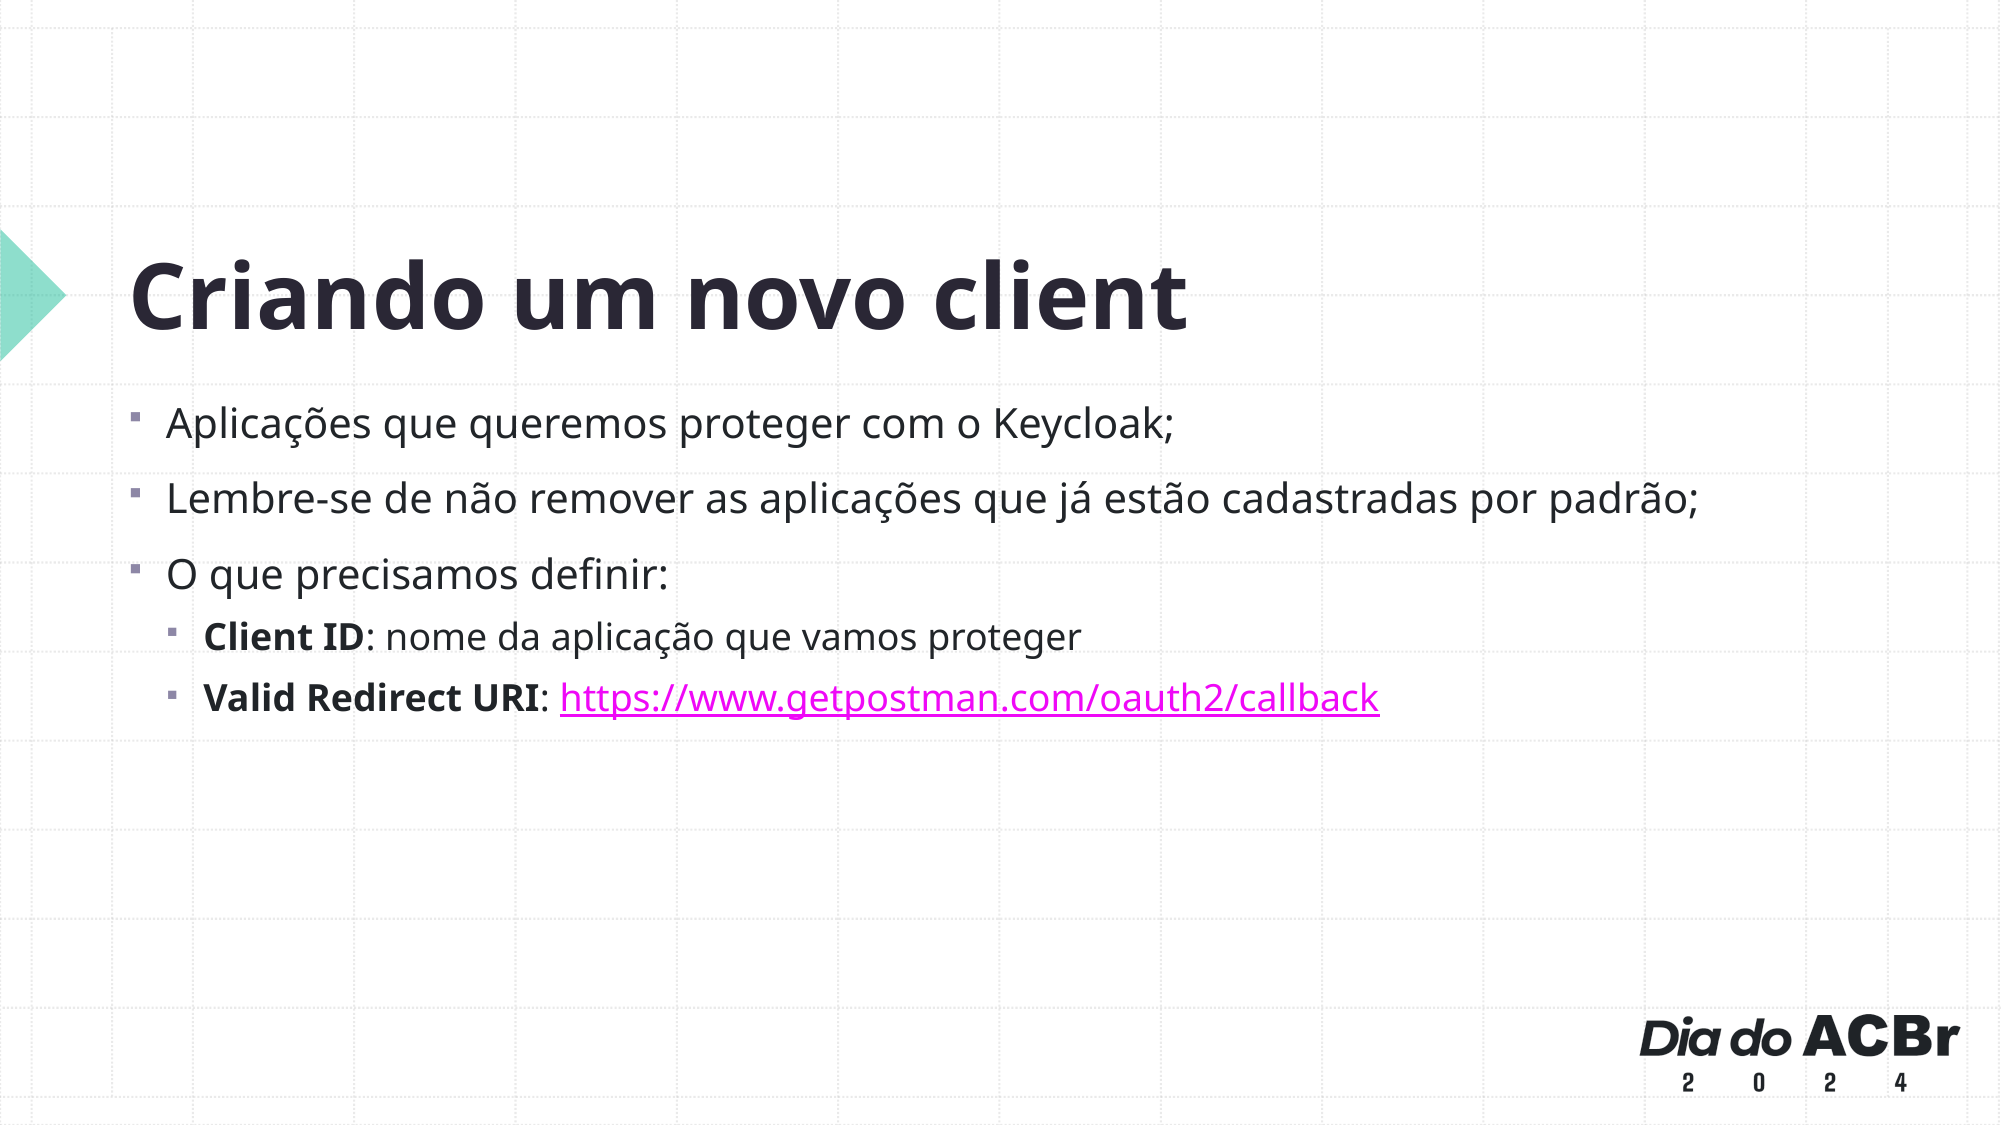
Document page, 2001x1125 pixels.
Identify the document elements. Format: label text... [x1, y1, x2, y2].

list Aplicações que queremos proteger com o Keycloak; Lembre-se de não remover as aplicações que já estão cadastradas por padrão; O que precisamos definir: Client ID: nome da aplicação que vamos proteger Valid Redirect URI: https://www.getpostman.com/oauth2/callback [113, 383, 1928, 1058]
title Criando um novo client [113, 119, 1808, 356]
picture [1639, 1014, 1961, 1092]
